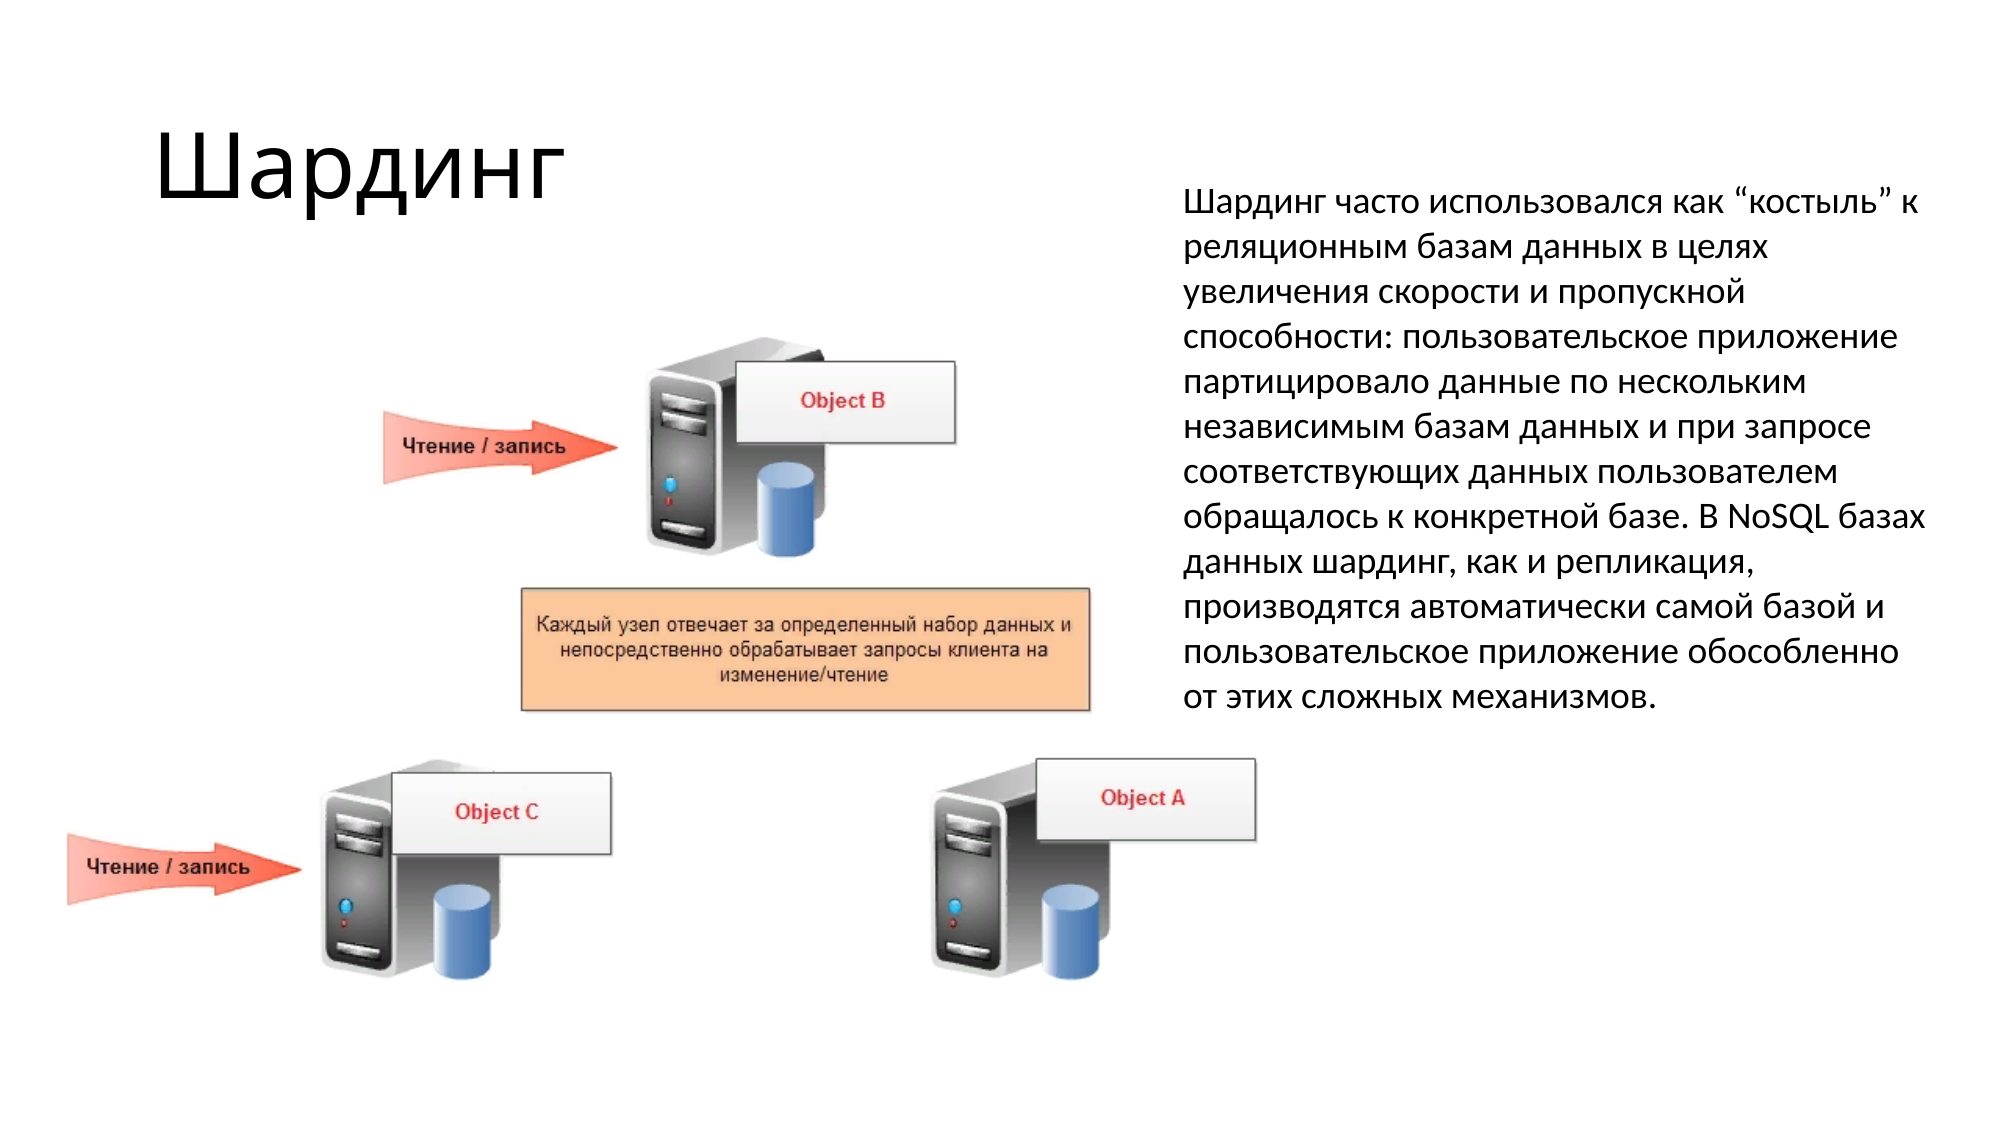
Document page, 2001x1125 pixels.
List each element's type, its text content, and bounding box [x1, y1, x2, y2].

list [66, 336, 1261, 982]
text_box Шардинг часто использовался как “костыль” к реляционным базам данных в целях увеличения скорости и пропускной способности: пользовательское приложение партицировало данные по нескольким независимым базам данных и при запросе соответствующих данных пользователем обращалось к конкретной базе. В NoSQL базах данных шардинг, как и репликация, производятся автоматически самой базой и пользовательское приложение обособленно от этих сложных механизмов. [1168, 168, 1950, 724]
title Шардинг [137, 59, 1863, 278]
